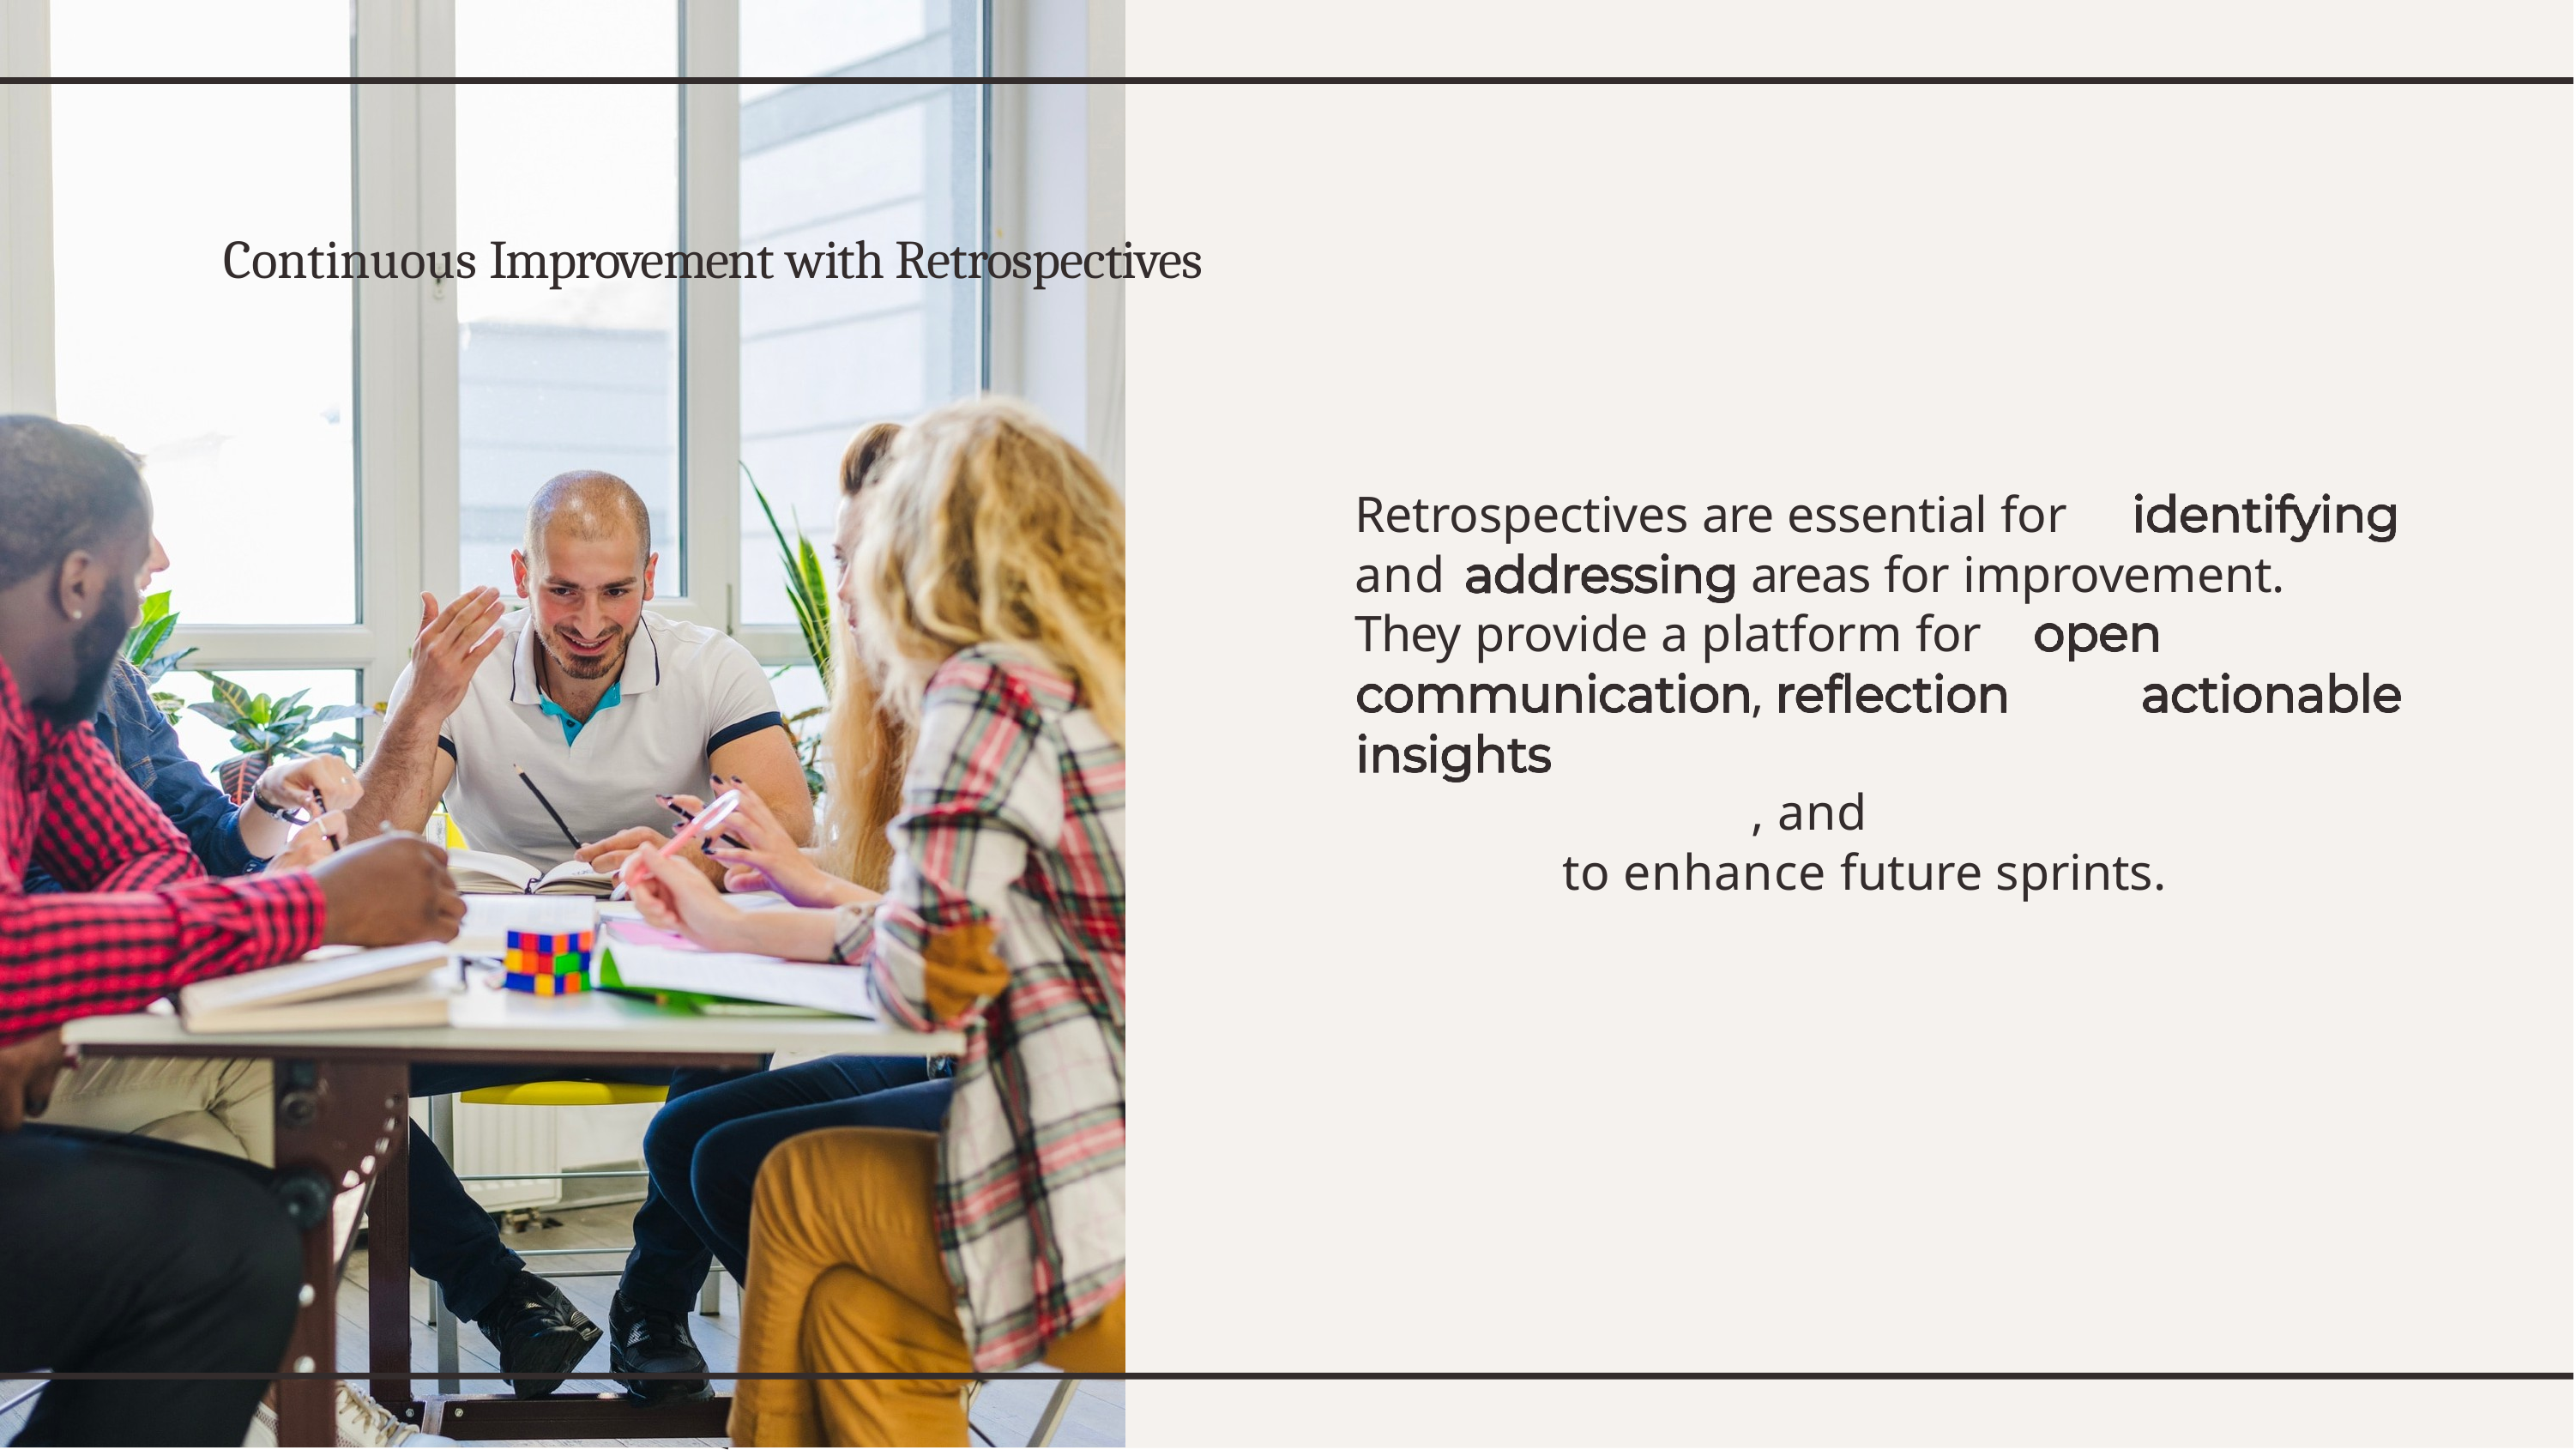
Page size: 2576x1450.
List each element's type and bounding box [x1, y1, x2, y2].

picture [2143, 673, 2401, 713]
picture [2134, 492, 2396, 543]
picture [1466, 553, 1734, 603]
text_box [0, 0, 2574, 1450]
picture [1357, 673, 1750, 713]
picture [2035, 623, 2158, 662]
picture [1359, 733, 1551, 782]
picture [1779, 673, 2006, 713]
